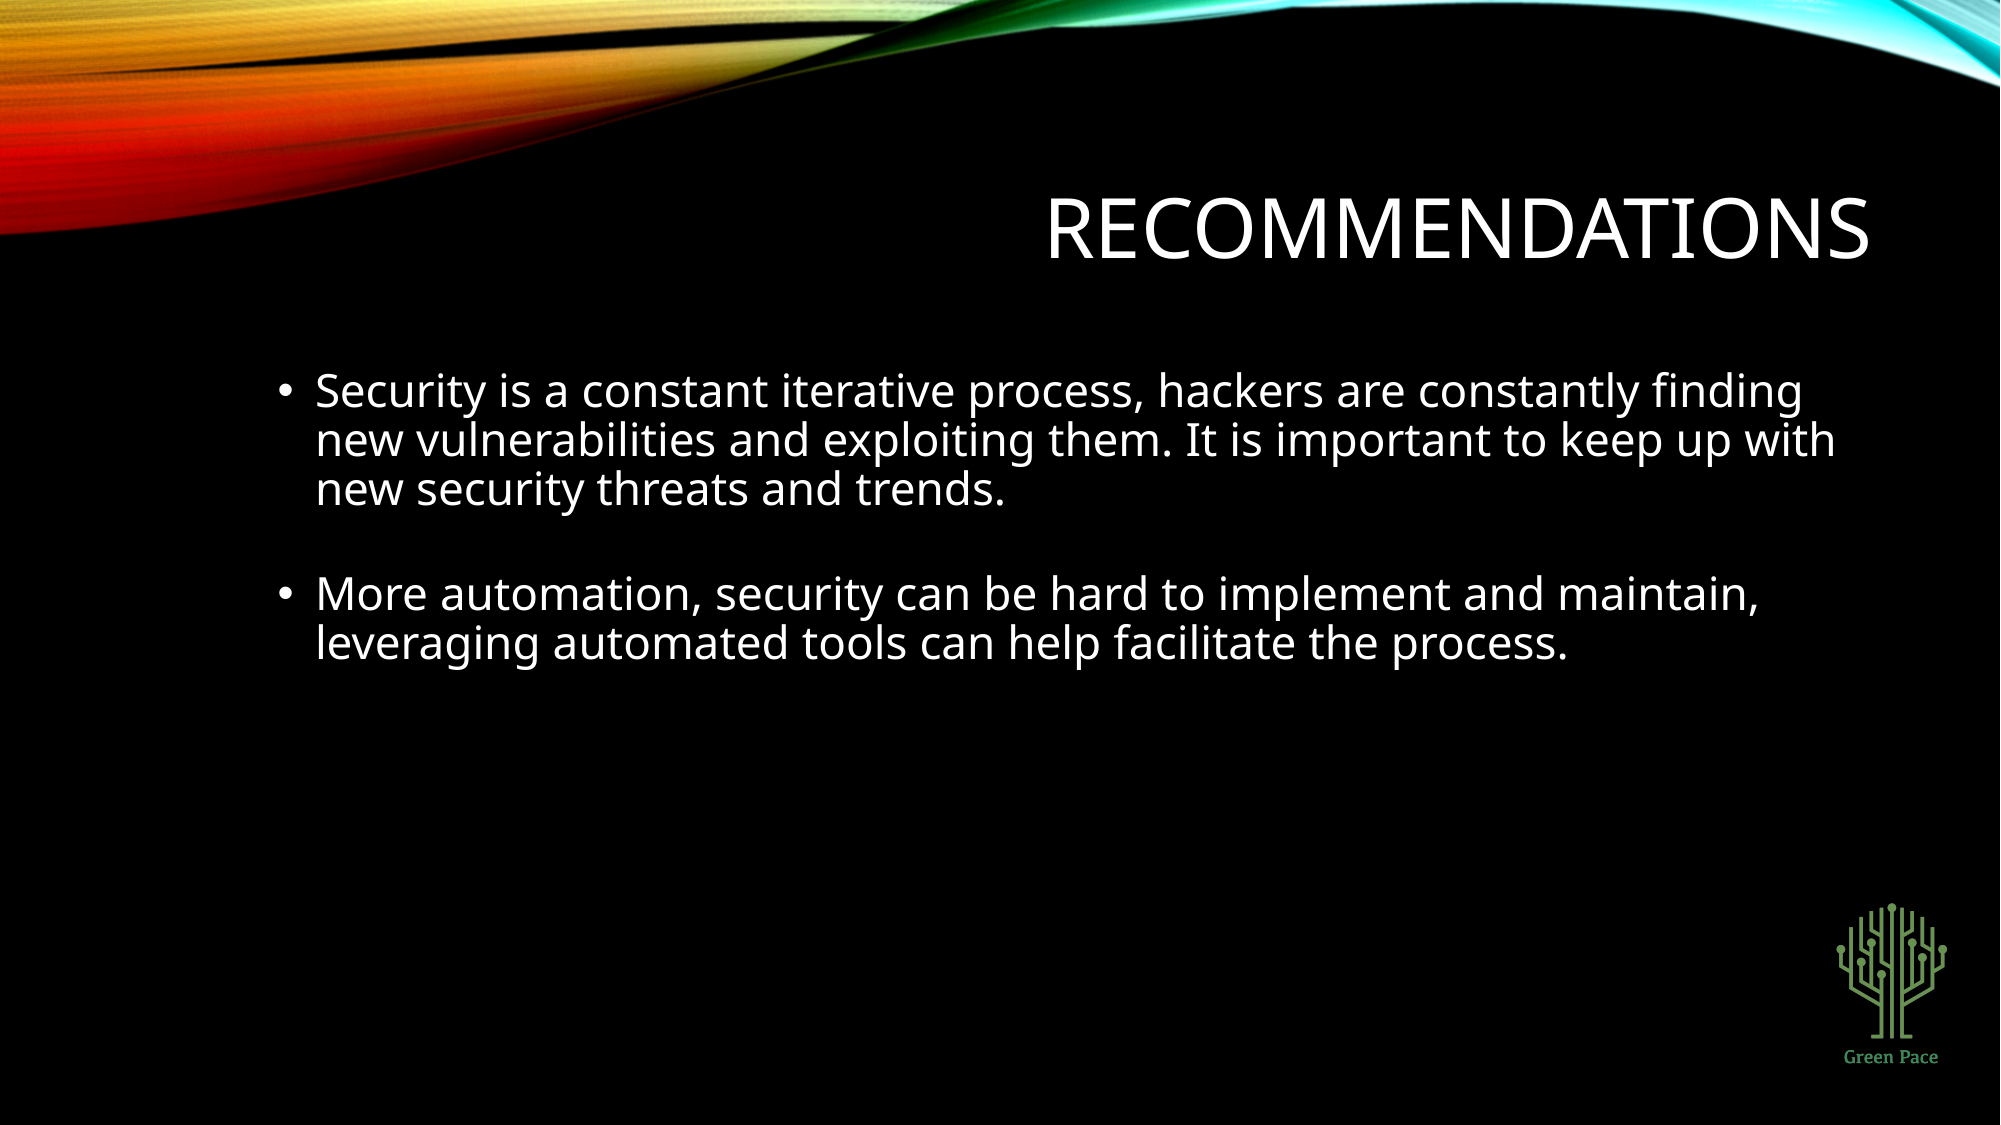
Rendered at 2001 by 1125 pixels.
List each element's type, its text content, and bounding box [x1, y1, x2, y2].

title RECOMMENDATIONS [474, 125, 1888, 338]
picture [0, 0, 2000, 237]
picture [1817, 892, 1964, 1082]
list Security is a constant iterative process, hackers are constantly finding new vulnerabilities and exploiting them. It is important to keep up with new security threats and trends. More automation, security can be hard to implement and maintain, leveraging automated tools can help facilitate the process. [112, 360, 1888, 1021]
